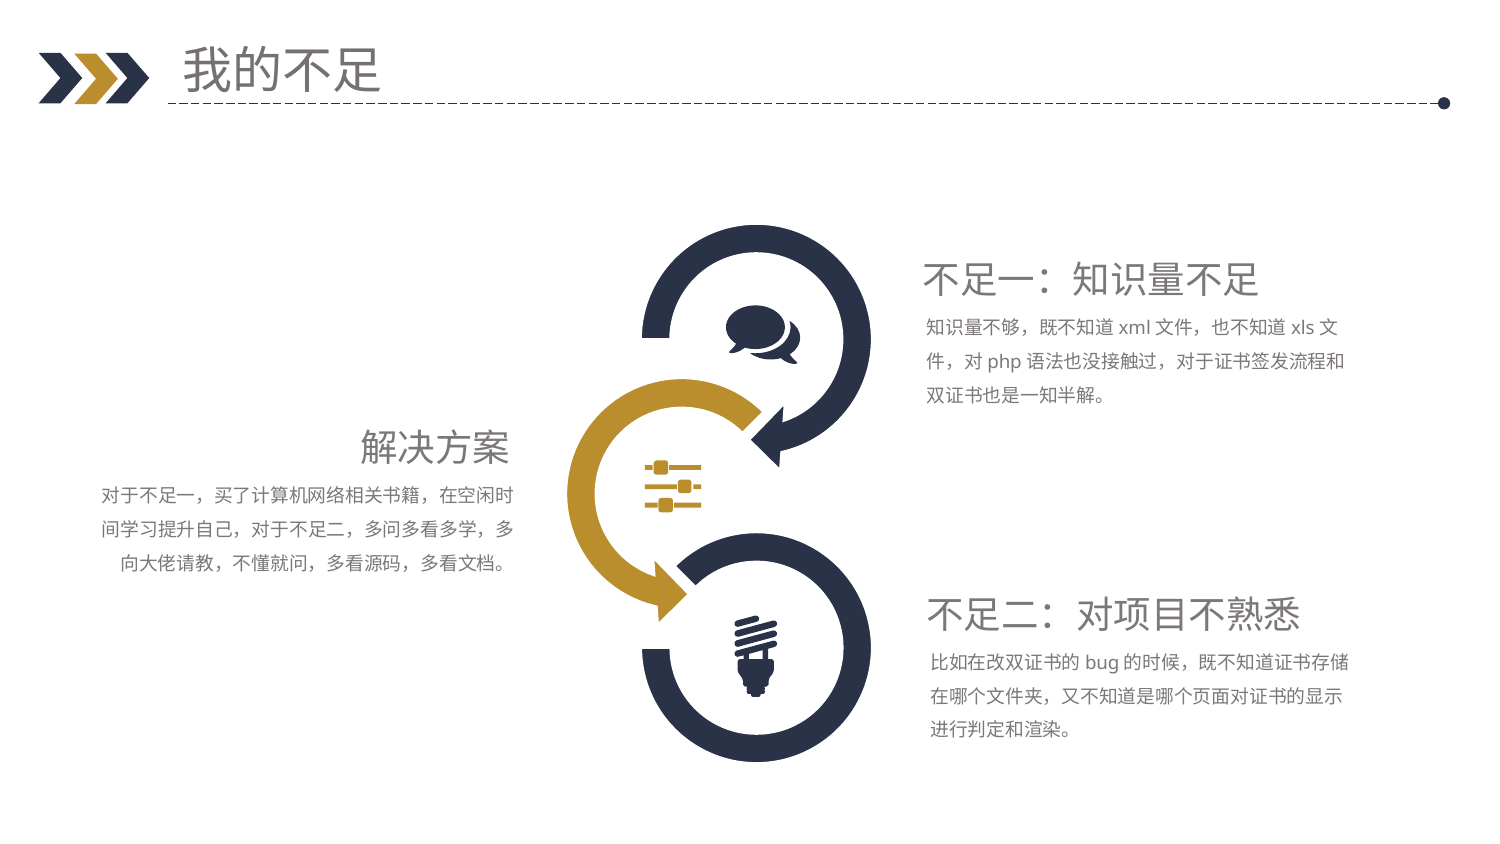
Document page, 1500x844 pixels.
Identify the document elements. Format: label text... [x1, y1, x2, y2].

text_box [71, 52, 120, 106]
text_box [644, 479, 692, 494]
text_box [565, 377, 765, 627]
text_box 对于不足一，买了计算机网络相关书籍，在空闲时间学习提升自己，对于不足二，多问多看多学，多向大佬请教，不懂就问，多看源码，多看文档。 [78, 465, 529, 582]
text_box [644, 497, 702, 513]
text_box 知识量不够，既不知道xml文件，也不知道xls文件，对php语法也没接触过，对于证书签发流程和双证书也是一知半解。 [911, 297, 1363, 414]
text_box [103, 51, 151, 105]
text_box [693, 484, 702, 490]
text_box 我的不足 [167, 31, 398, 103]
text_box [36, 51, 84, 105]
text_box [639, 222, 873, 473]
text_box [639, 531, 873, 765]
text_box 比如在改双证书的bug的时候，既不知道证书存储在哪个文件夹，又不知道是哪个页面对证书的显示进行判定和渲染。 [915, 632, 1367, 748]
text_box 解决方案 [74, 394, 525, 477]
text_box 不足二：对项目不熟悉 [911, 560, 1363, 644]
text_box [644, 460, 702, 475]
text_box 不足一：知识量不足 [907, 226, 1359, 309]
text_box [725, 305, 801, 365]
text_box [734, 615, 778, 697]
